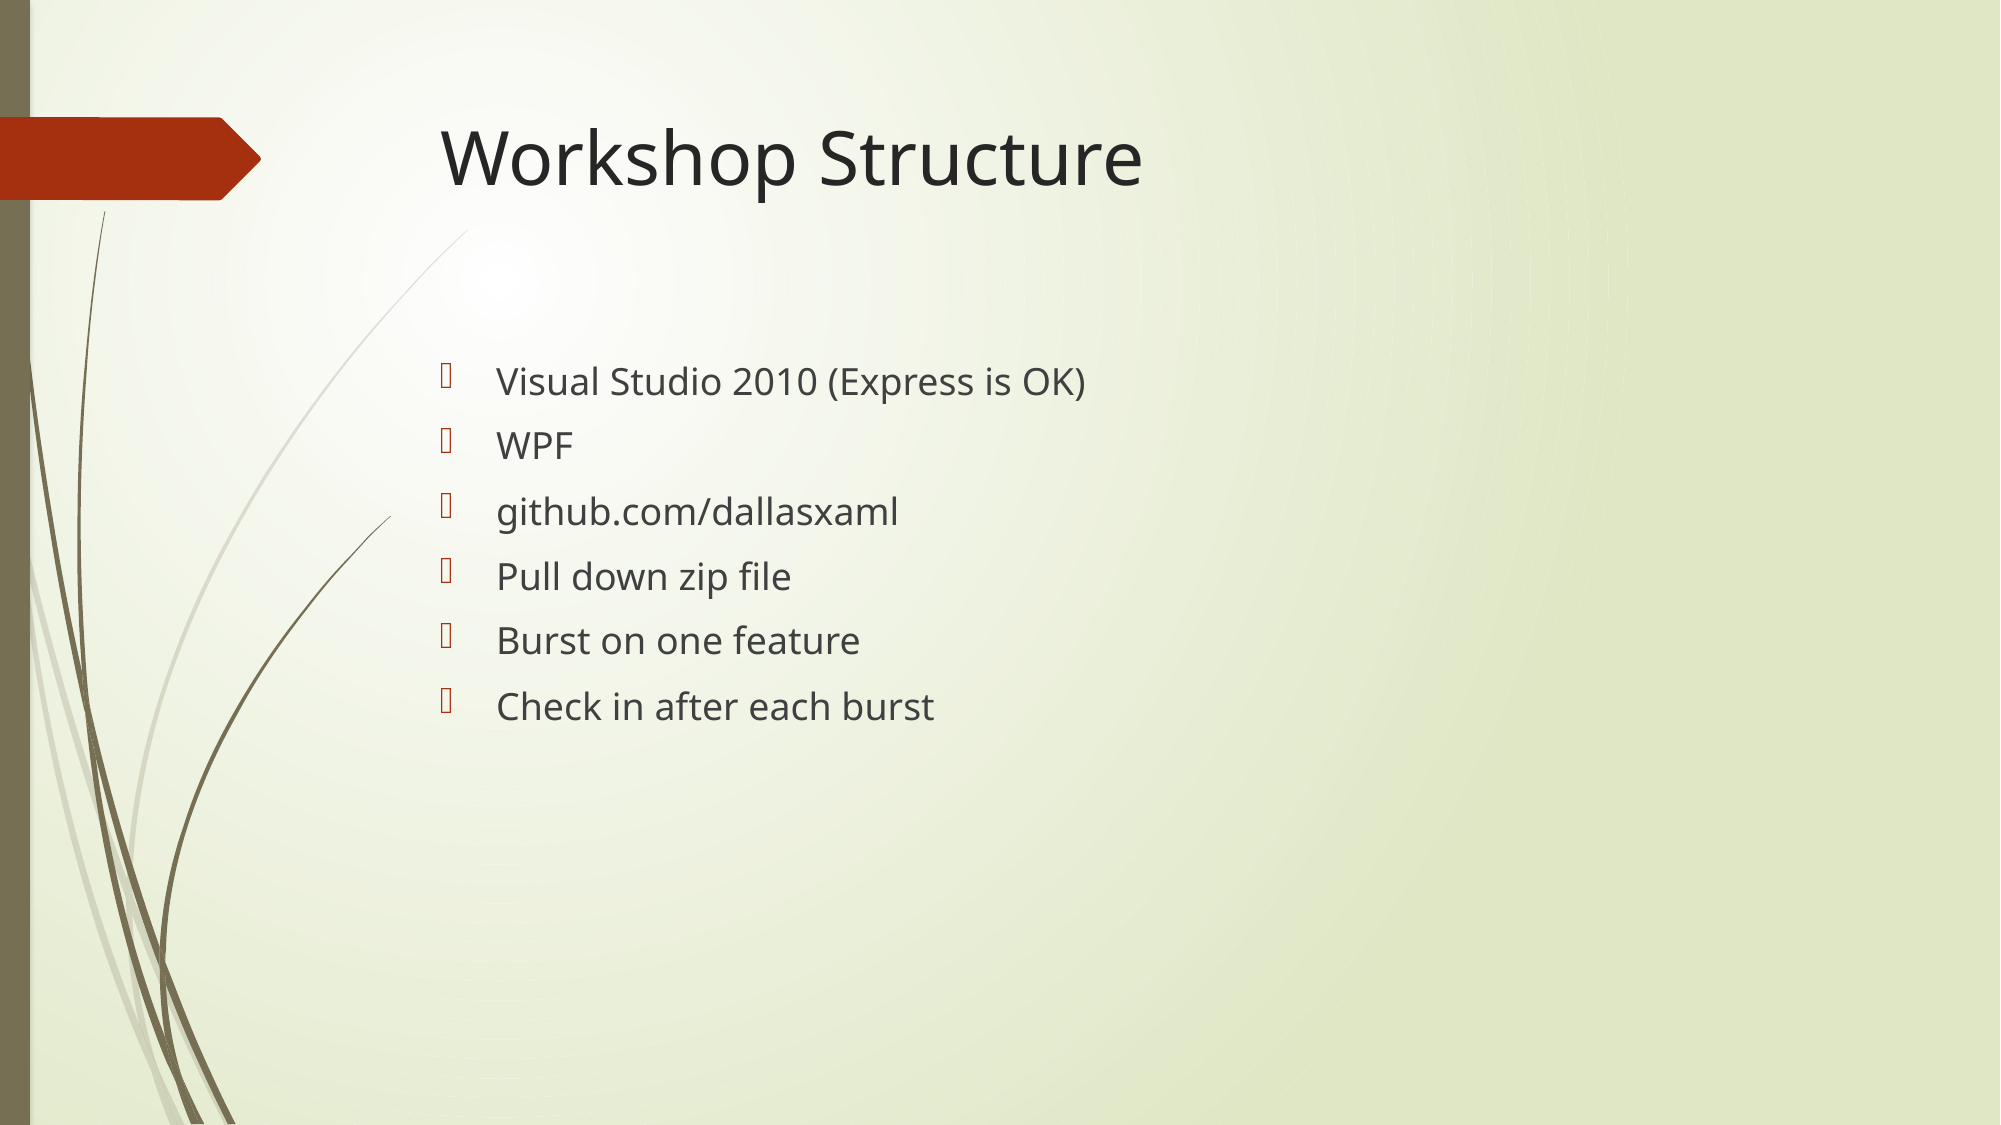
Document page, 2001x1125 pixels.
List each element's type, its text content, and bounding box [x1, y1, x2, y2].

list Visual Studio 2010 (Express is OK) WPF github.com/dallasxaml Pull down zip file Burst on one feature Check in after each burst [424, 350, 1888, 970]
title Workshop Structure [425, 102, 1888, 313]
